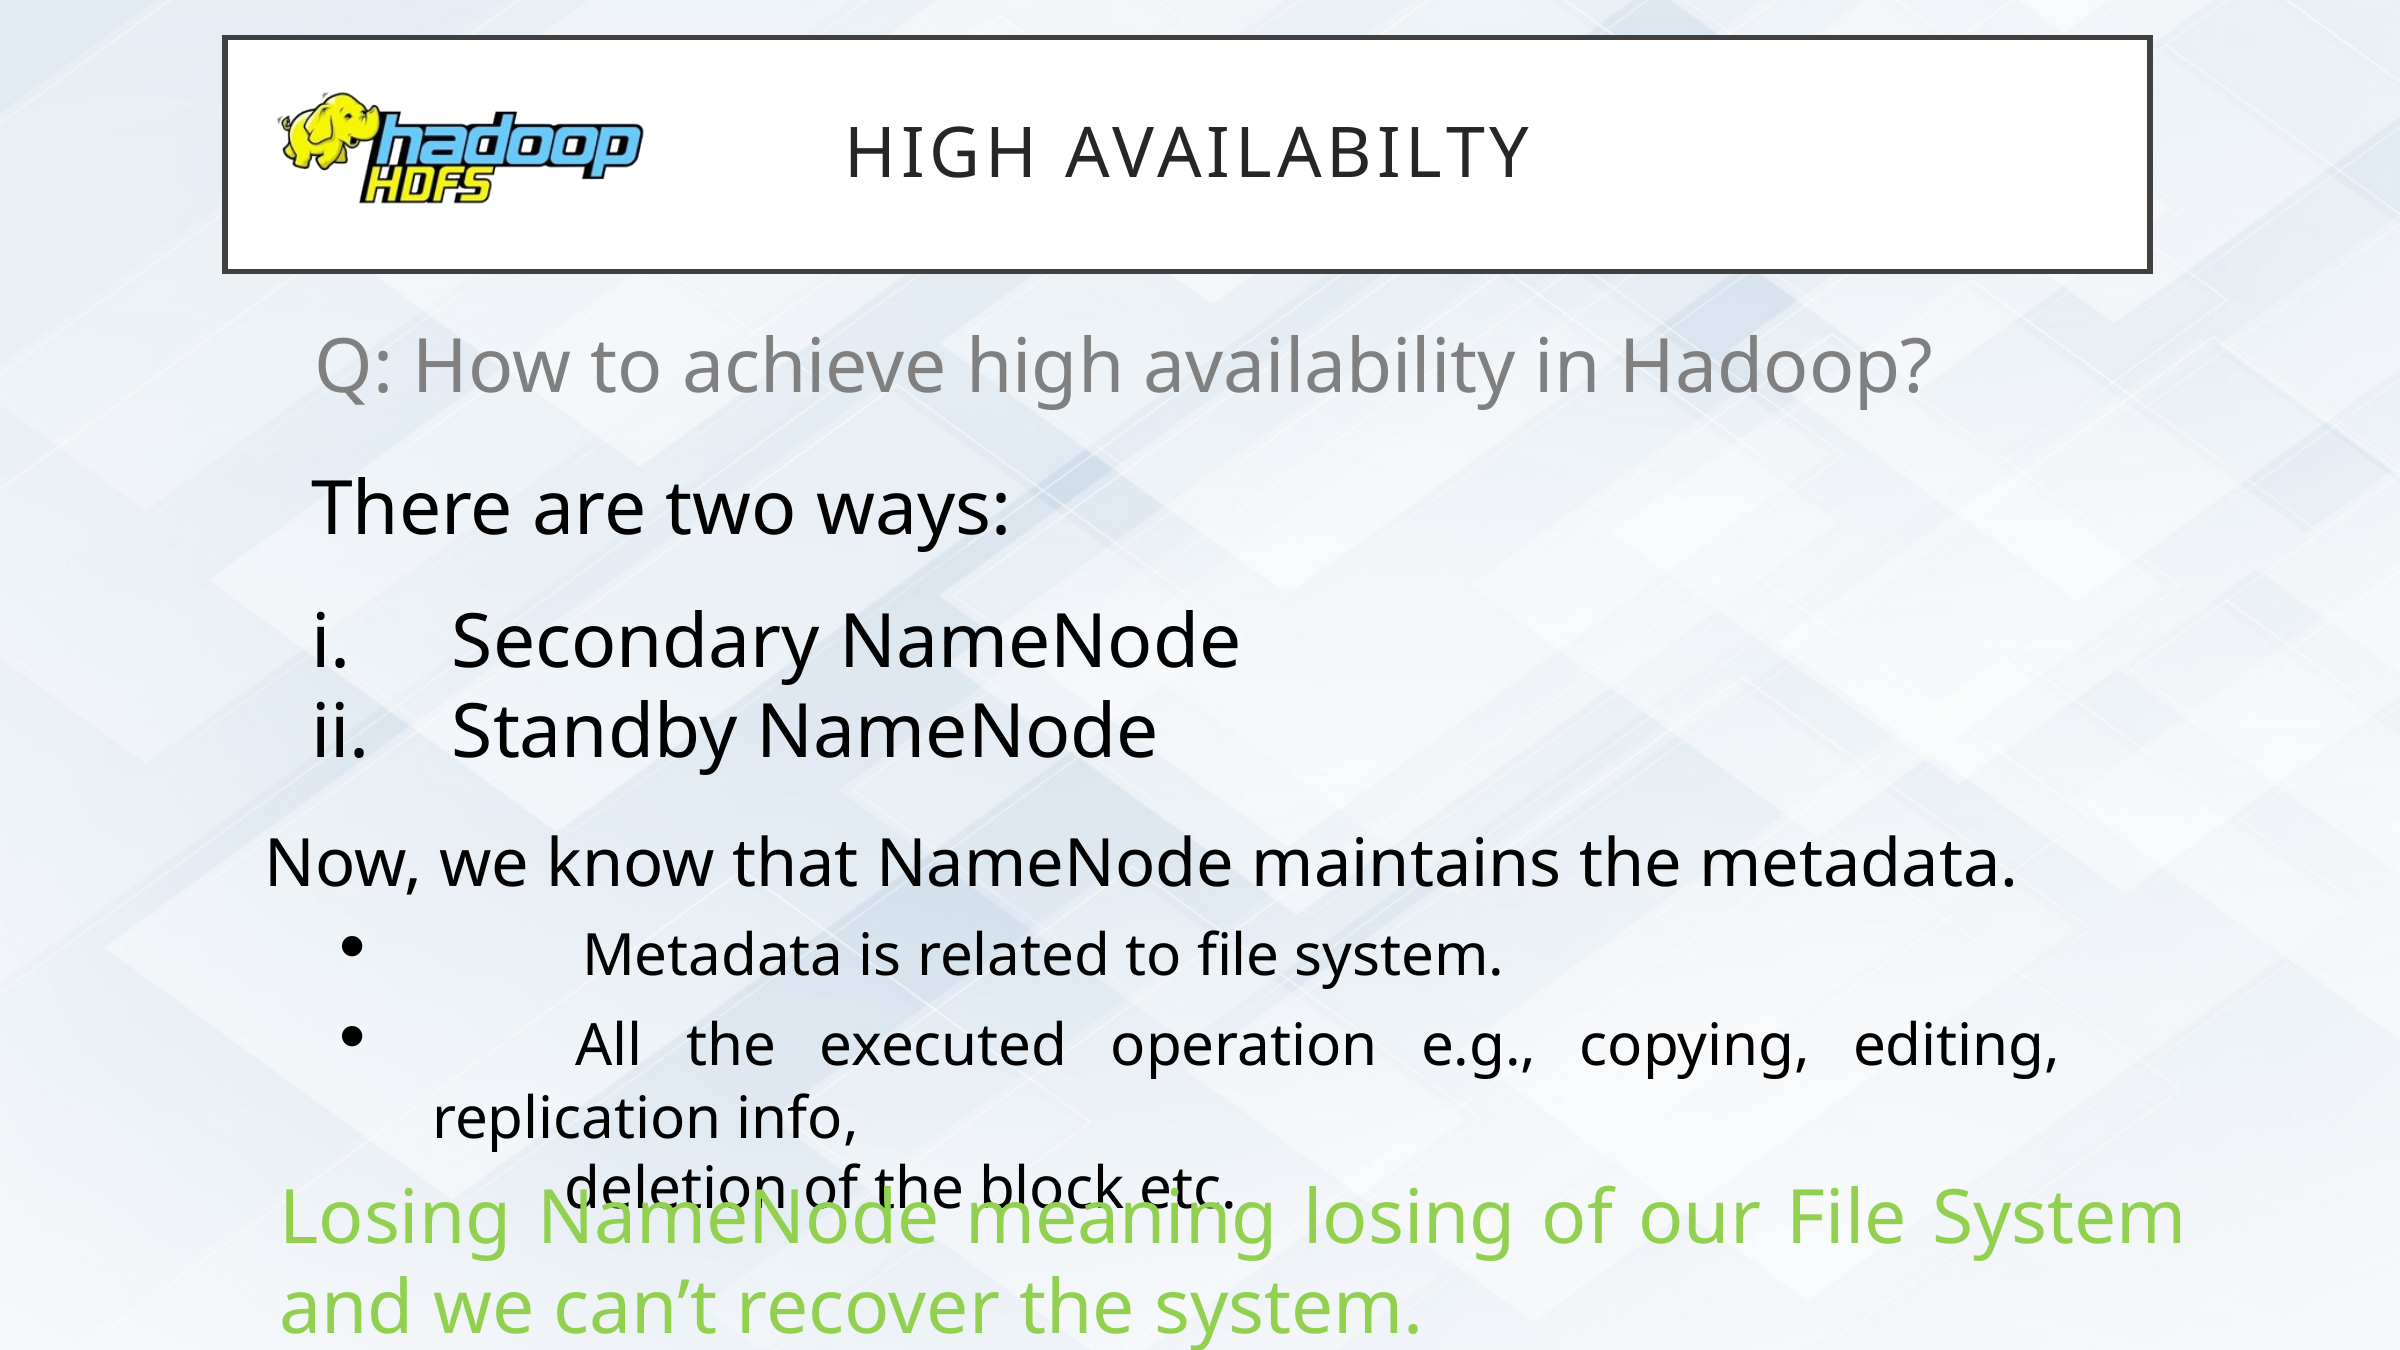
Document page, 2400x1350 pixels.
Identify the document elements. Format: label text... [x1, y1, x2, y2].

text_box Losing NameNode meaning losing of our File System and we can’t recover the system. [174, 1161, 2204, 1350]
text_box There are two ways: [221, 452, 2122, 557]
text_box Now, we know that NameNode maintains the metadata. Metadata is related to file system. All the executed operation e.g., copying, editing, replication info, deletion of the block etc. [174, 812, 2075, 1161]
title HIGH Availabilty [222, 35, 2153, 274]
picture [274, 75, 646, 234]
text_box Secondary NameNode Standby NameNode [221, 585, 2122, 780]
text_box Q: How to achieve high availability in Hadoop? [225, 309, 2125, 415]
